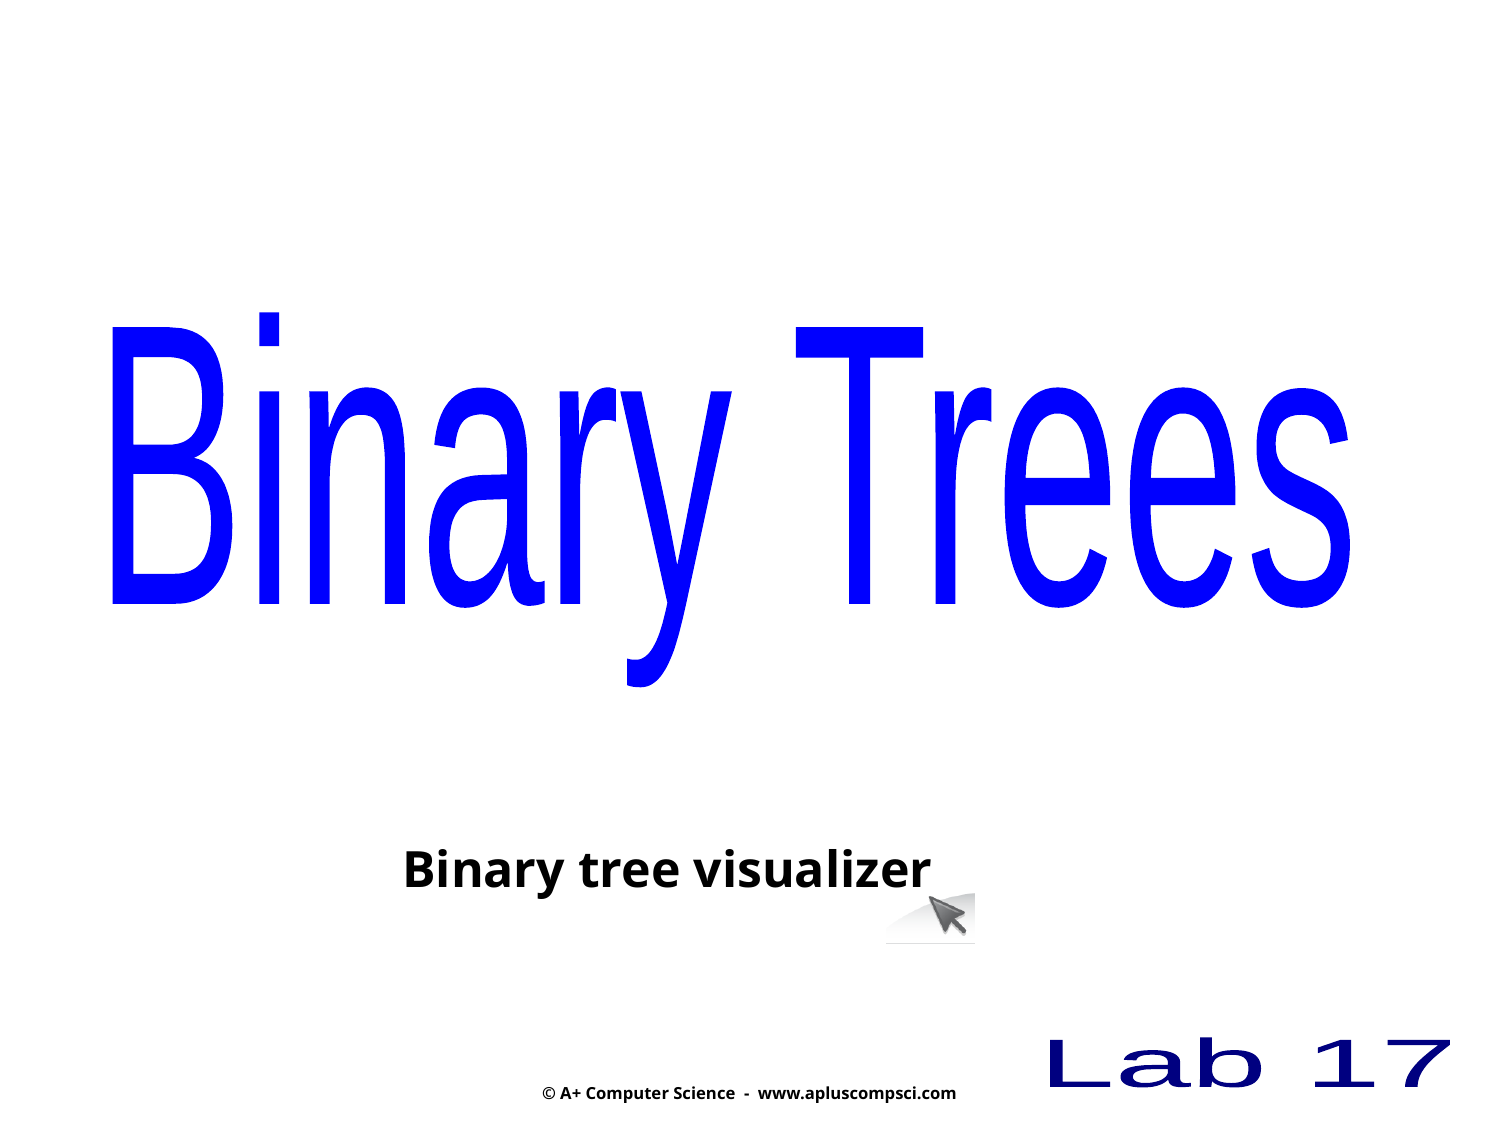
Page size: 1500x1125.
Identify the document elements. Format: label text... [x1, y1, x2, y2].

footer © A+ Computer Science - www.apluscompsci.com [512, 1025, 988, 1100]
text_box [387, 829, 976, 944]
